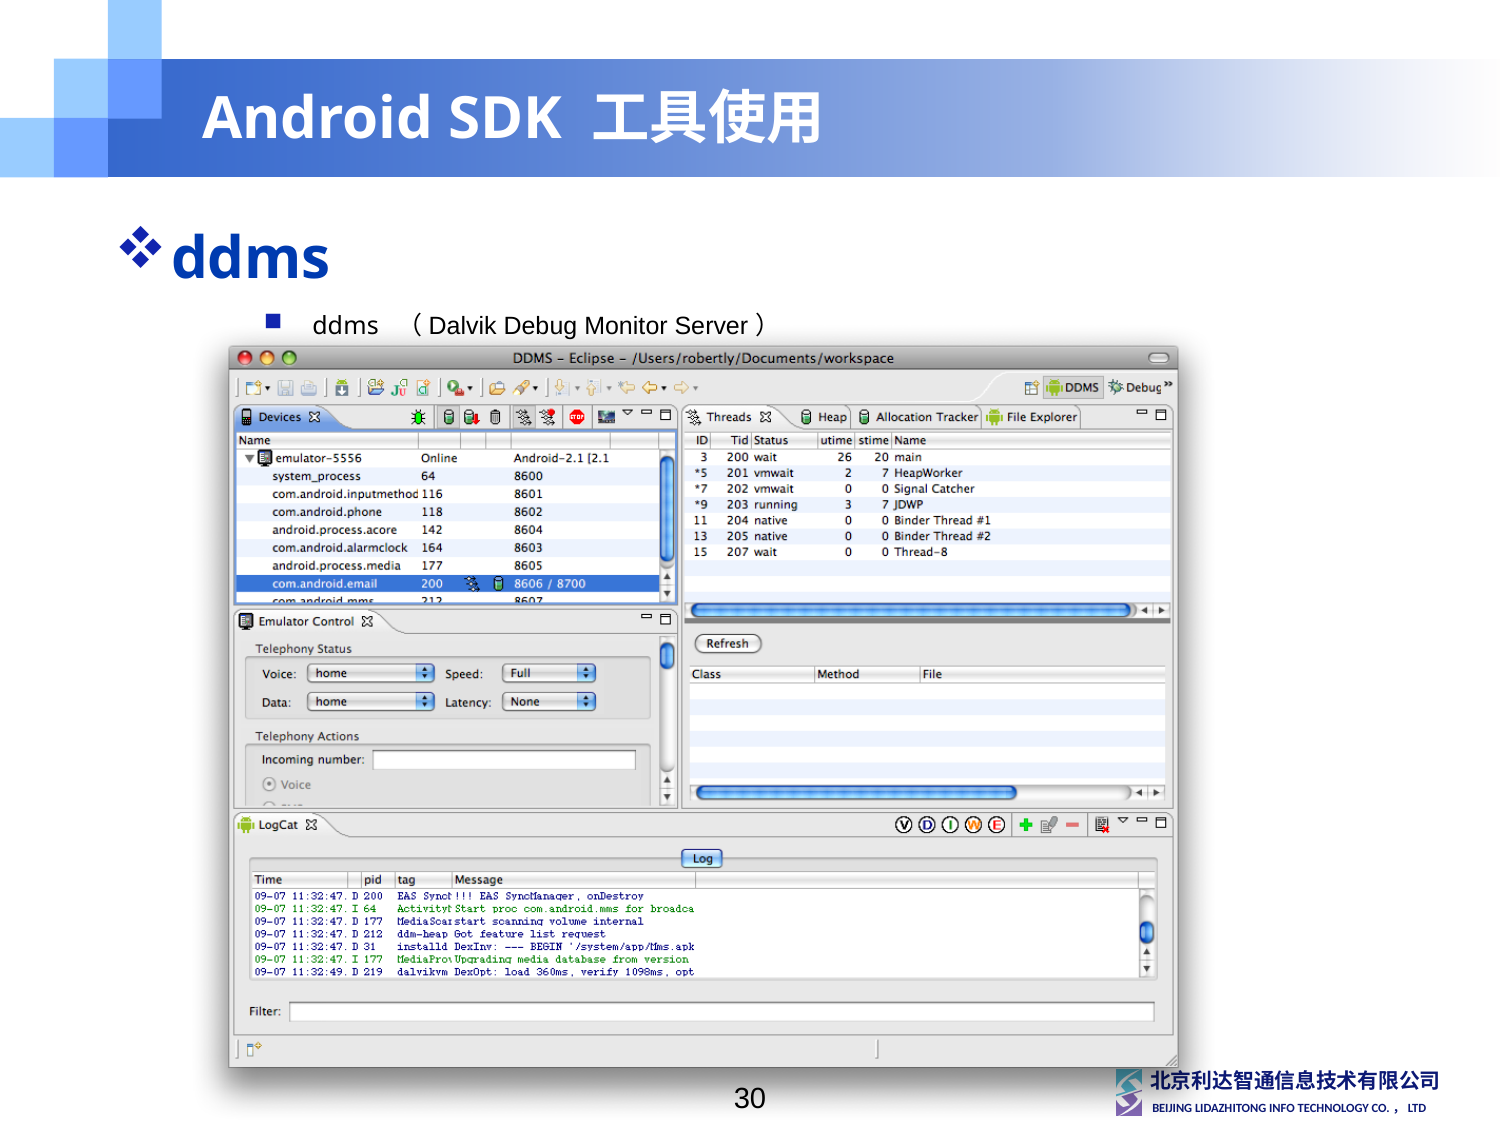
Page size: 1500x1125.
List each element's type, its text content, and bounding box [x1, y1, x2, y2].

picture [108, 59, 1500, 177]
picture [187, 319, 1221, 1125]
text_box ddms ddms （Dalvik Debug Monitor Server） [99, 212, 1388, 975]
title Android SDK 工具使用 [187, 74, 1038, 156]
